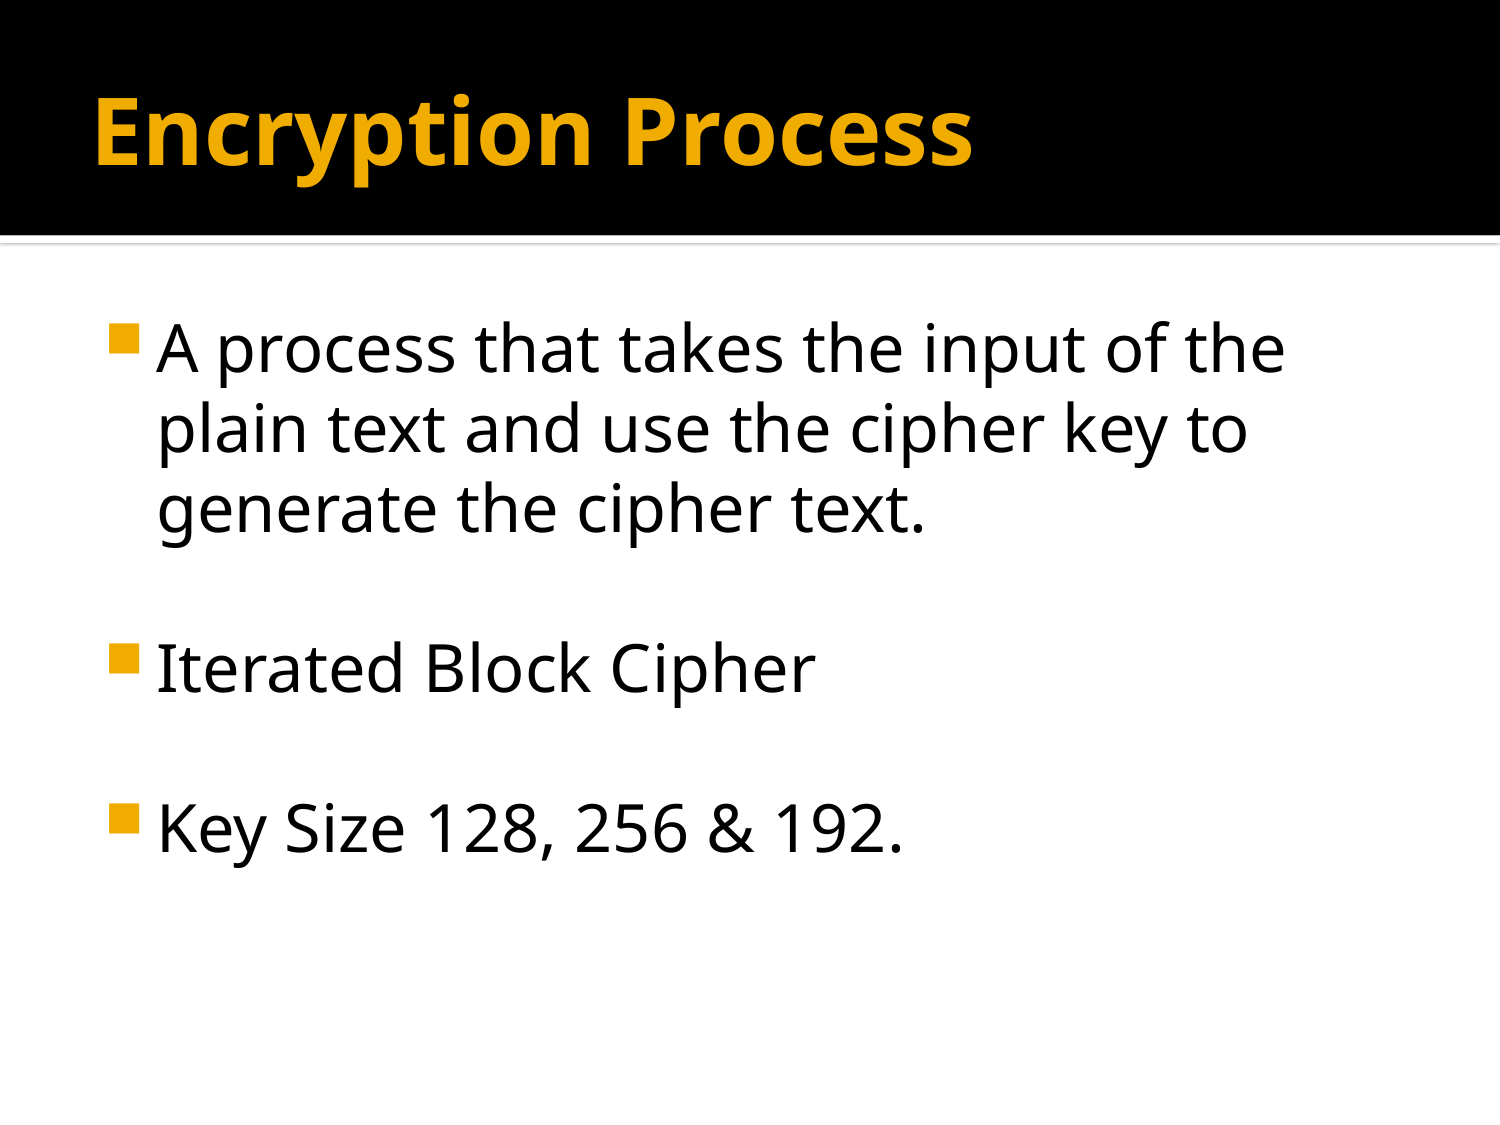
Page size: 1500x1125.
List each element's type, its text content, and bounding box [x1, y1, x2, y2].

list A process that takes the input of the plain text and use the cipher key to generate the cipher text. Iterated Block Cipher Key Size 128, 256 & 192. [75, 291, 1425, 1050]
title Encryption Process [75, 25, 1425, 231]
